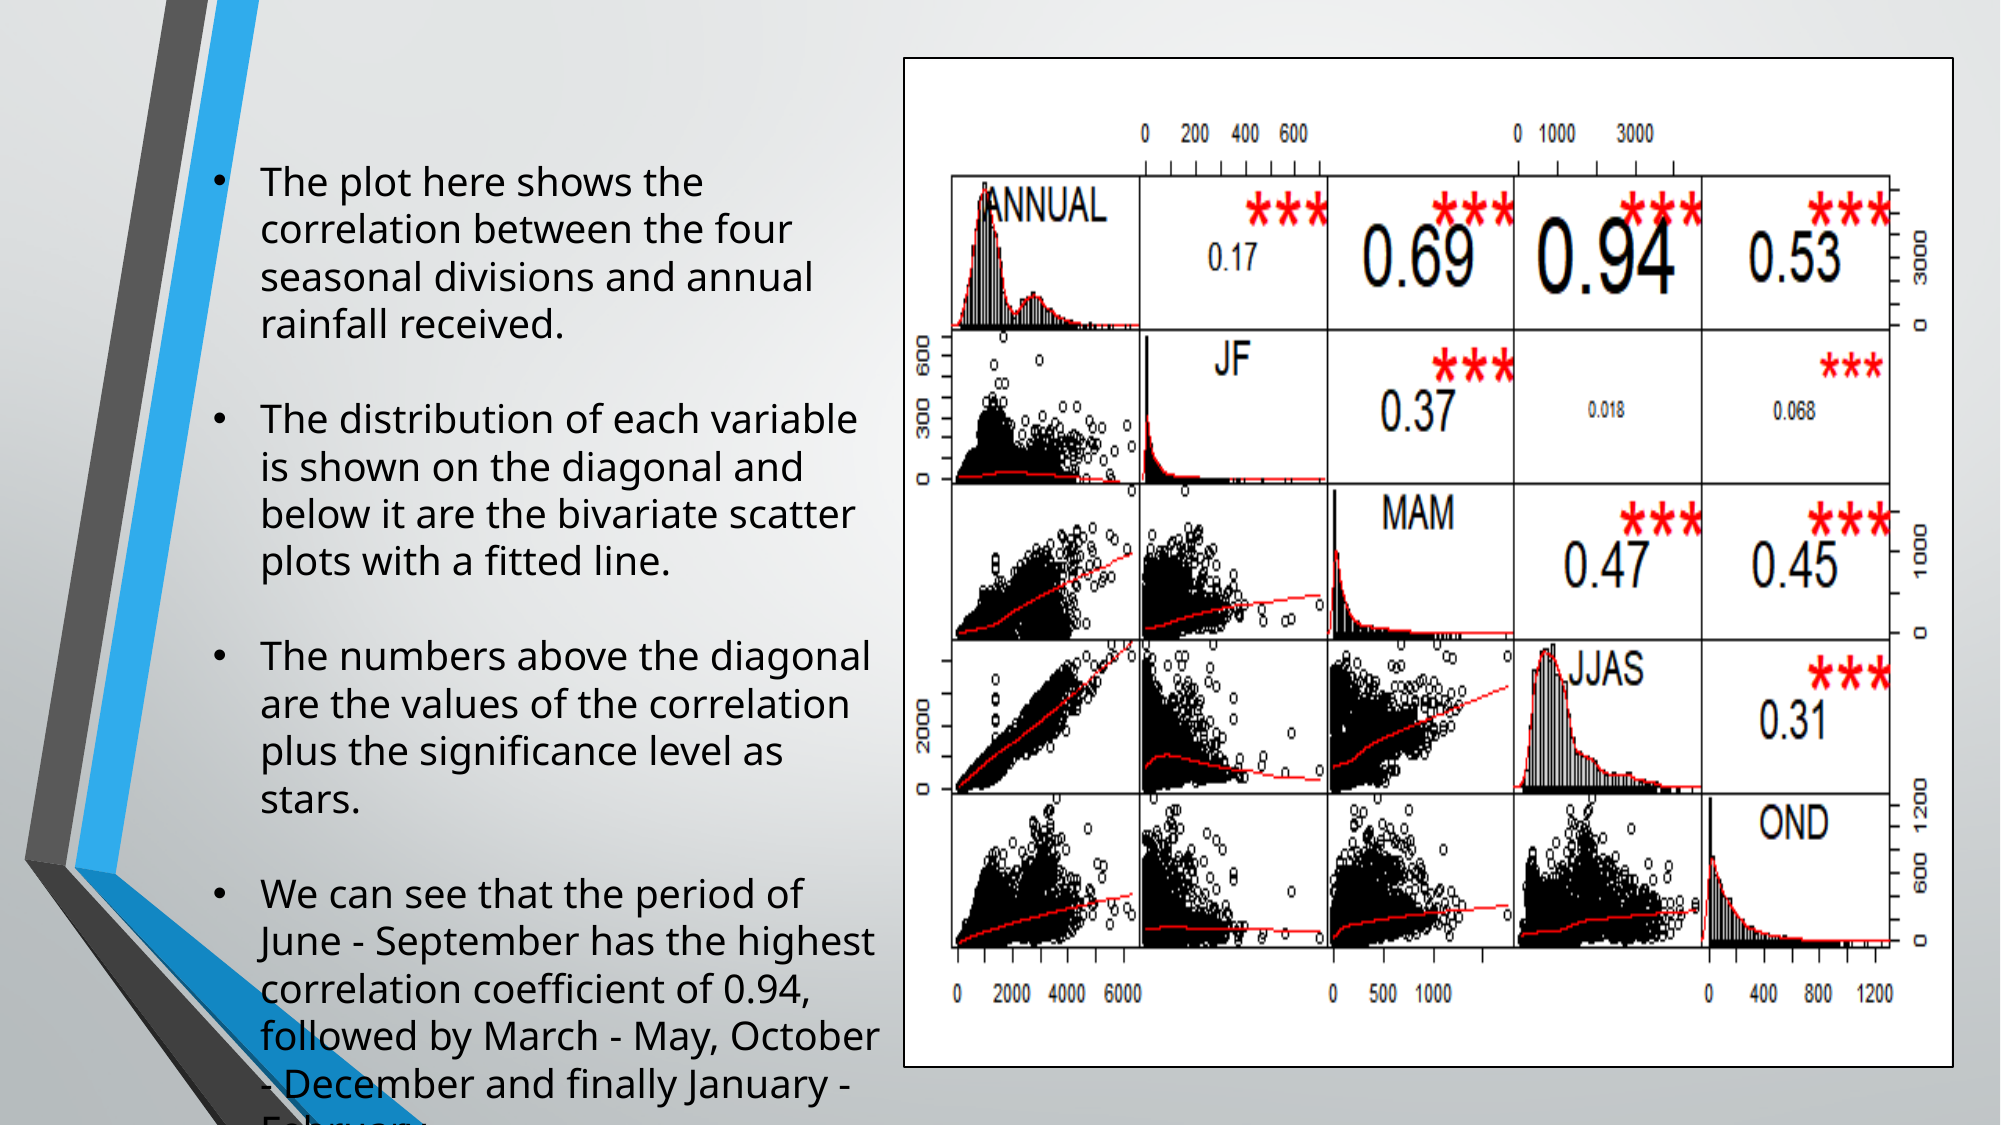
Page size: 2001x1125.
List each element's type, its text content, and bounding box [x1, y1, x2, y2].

picture [904, 58, 1952, 1066]
text_box The plot here shows the correlation between the four seasonal divisions and annual rainfall received. The distribution of each variable is shown on the diagonal and below it are the bivariate scatter plots with a fitted line. The numbers above the diagonal are the values of the correlation plus the significance level as stars. We can see that the period of June - September has the highest correlation coefficient of 0.94, followed by March - May, October - December and finally January - February. [198, 149, 905, 1125]
